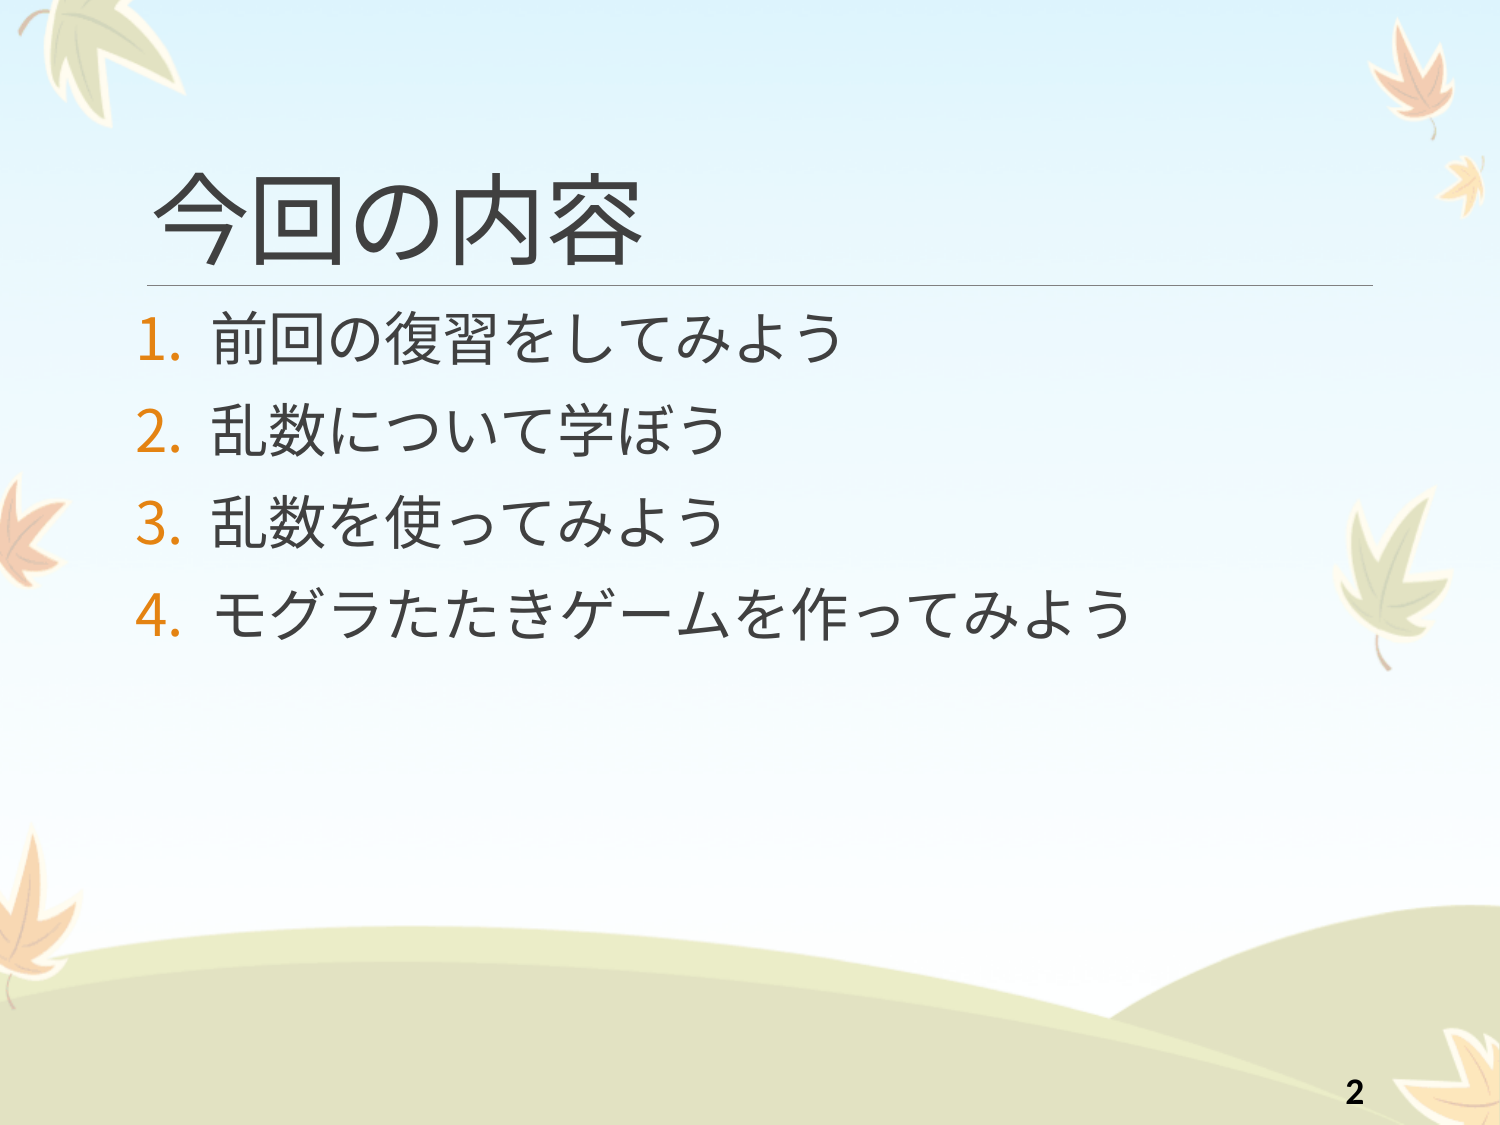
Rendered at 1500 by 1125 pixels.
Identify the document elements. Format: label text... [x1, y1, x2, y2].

title 今回の内容 [135, 47, 1373, 285]
picture [0, 0, 1500, 1125]
slide_number 1 [1218, 1059, 1380, 1120]
list 前回の復習をしてみよう 乱数について学ぼう 乱数を使ってみよう モグラたたきゲームを作ってみよう [135, 302, 1373, 963]
